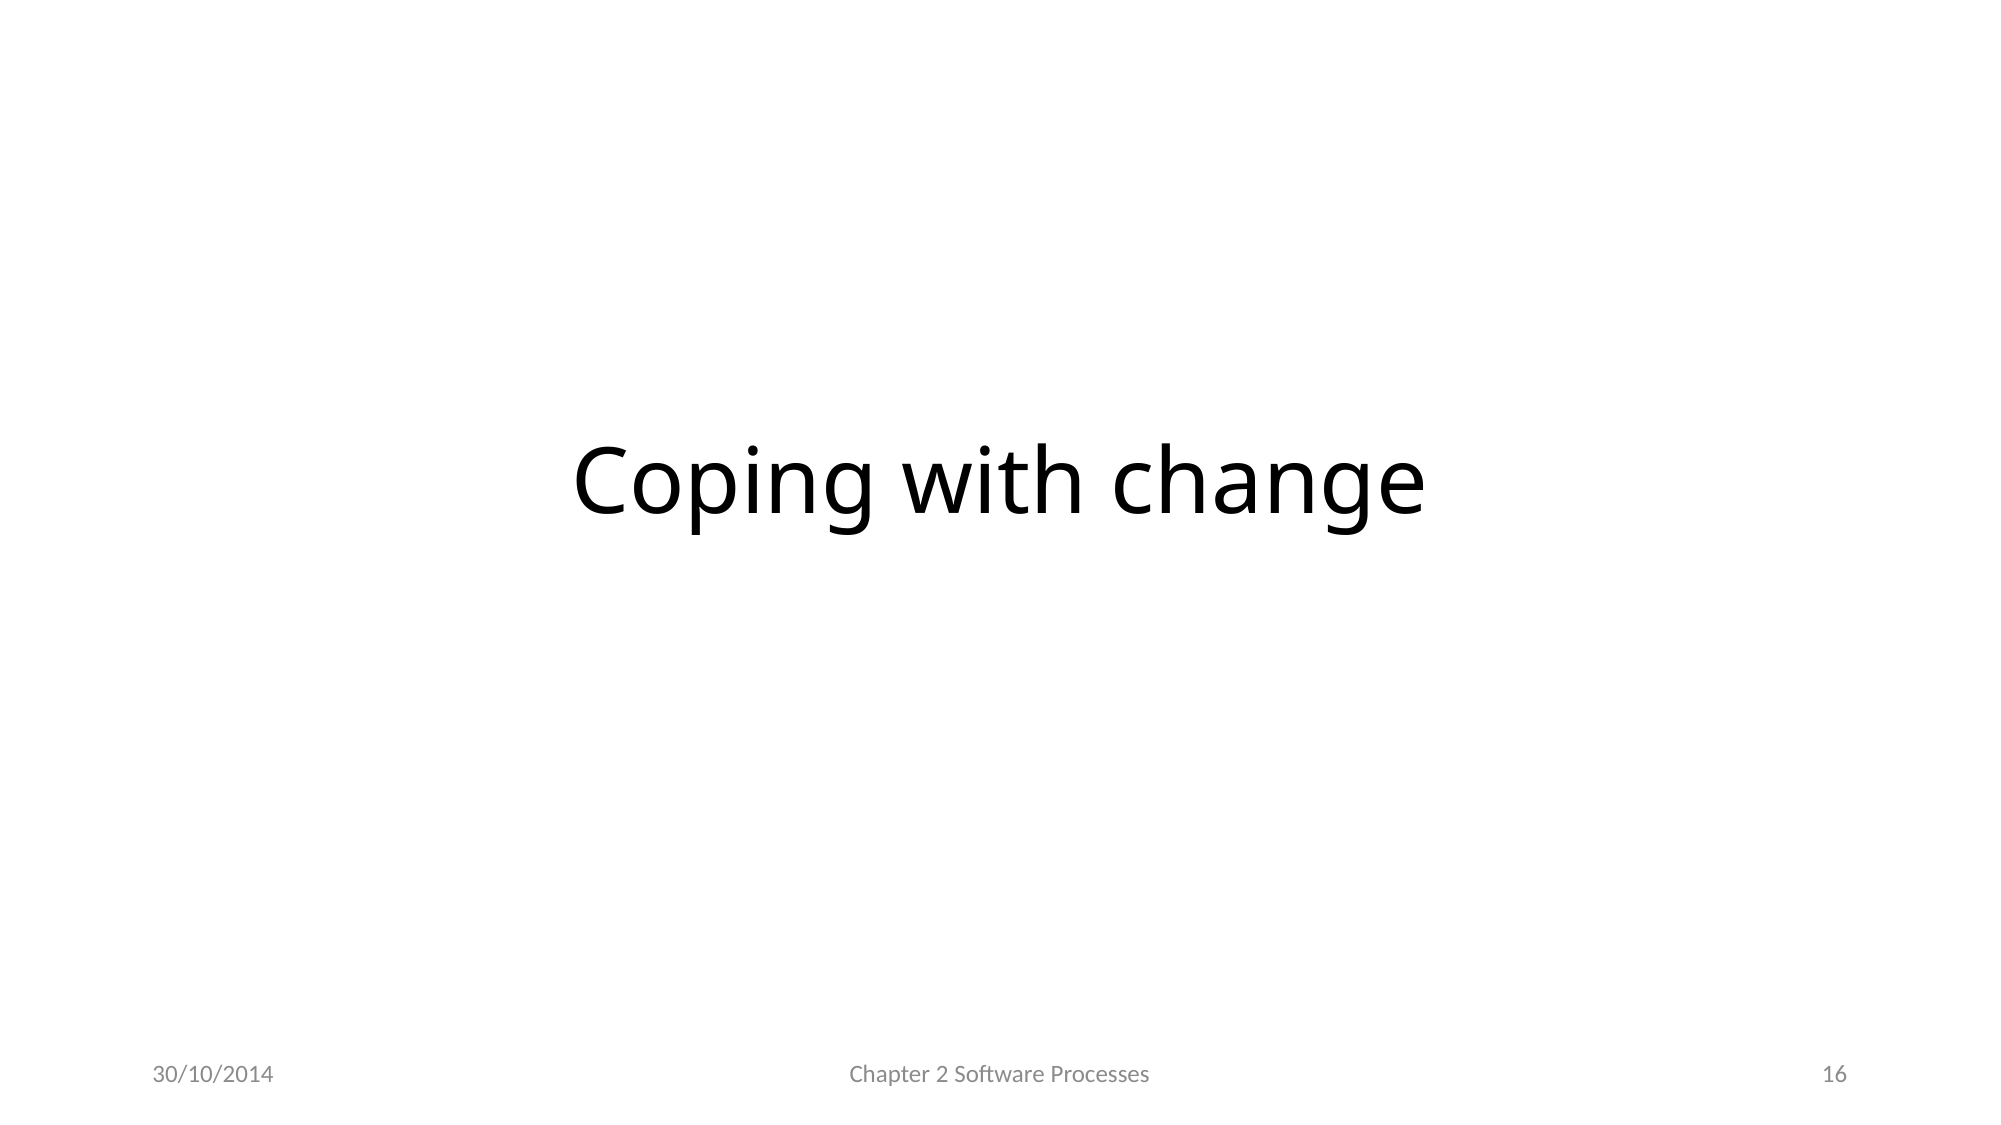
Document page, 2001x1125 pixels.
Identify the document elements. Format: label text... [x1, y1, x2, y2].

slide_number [137, 1042, 588, 1103]
slide_number 16 [1412, 1042, 1863, 1103]
title Coping with change [324, 390, 1675, 578]
footer Chapter 2 Software Processes [662, 1042, 1338, 1103]
